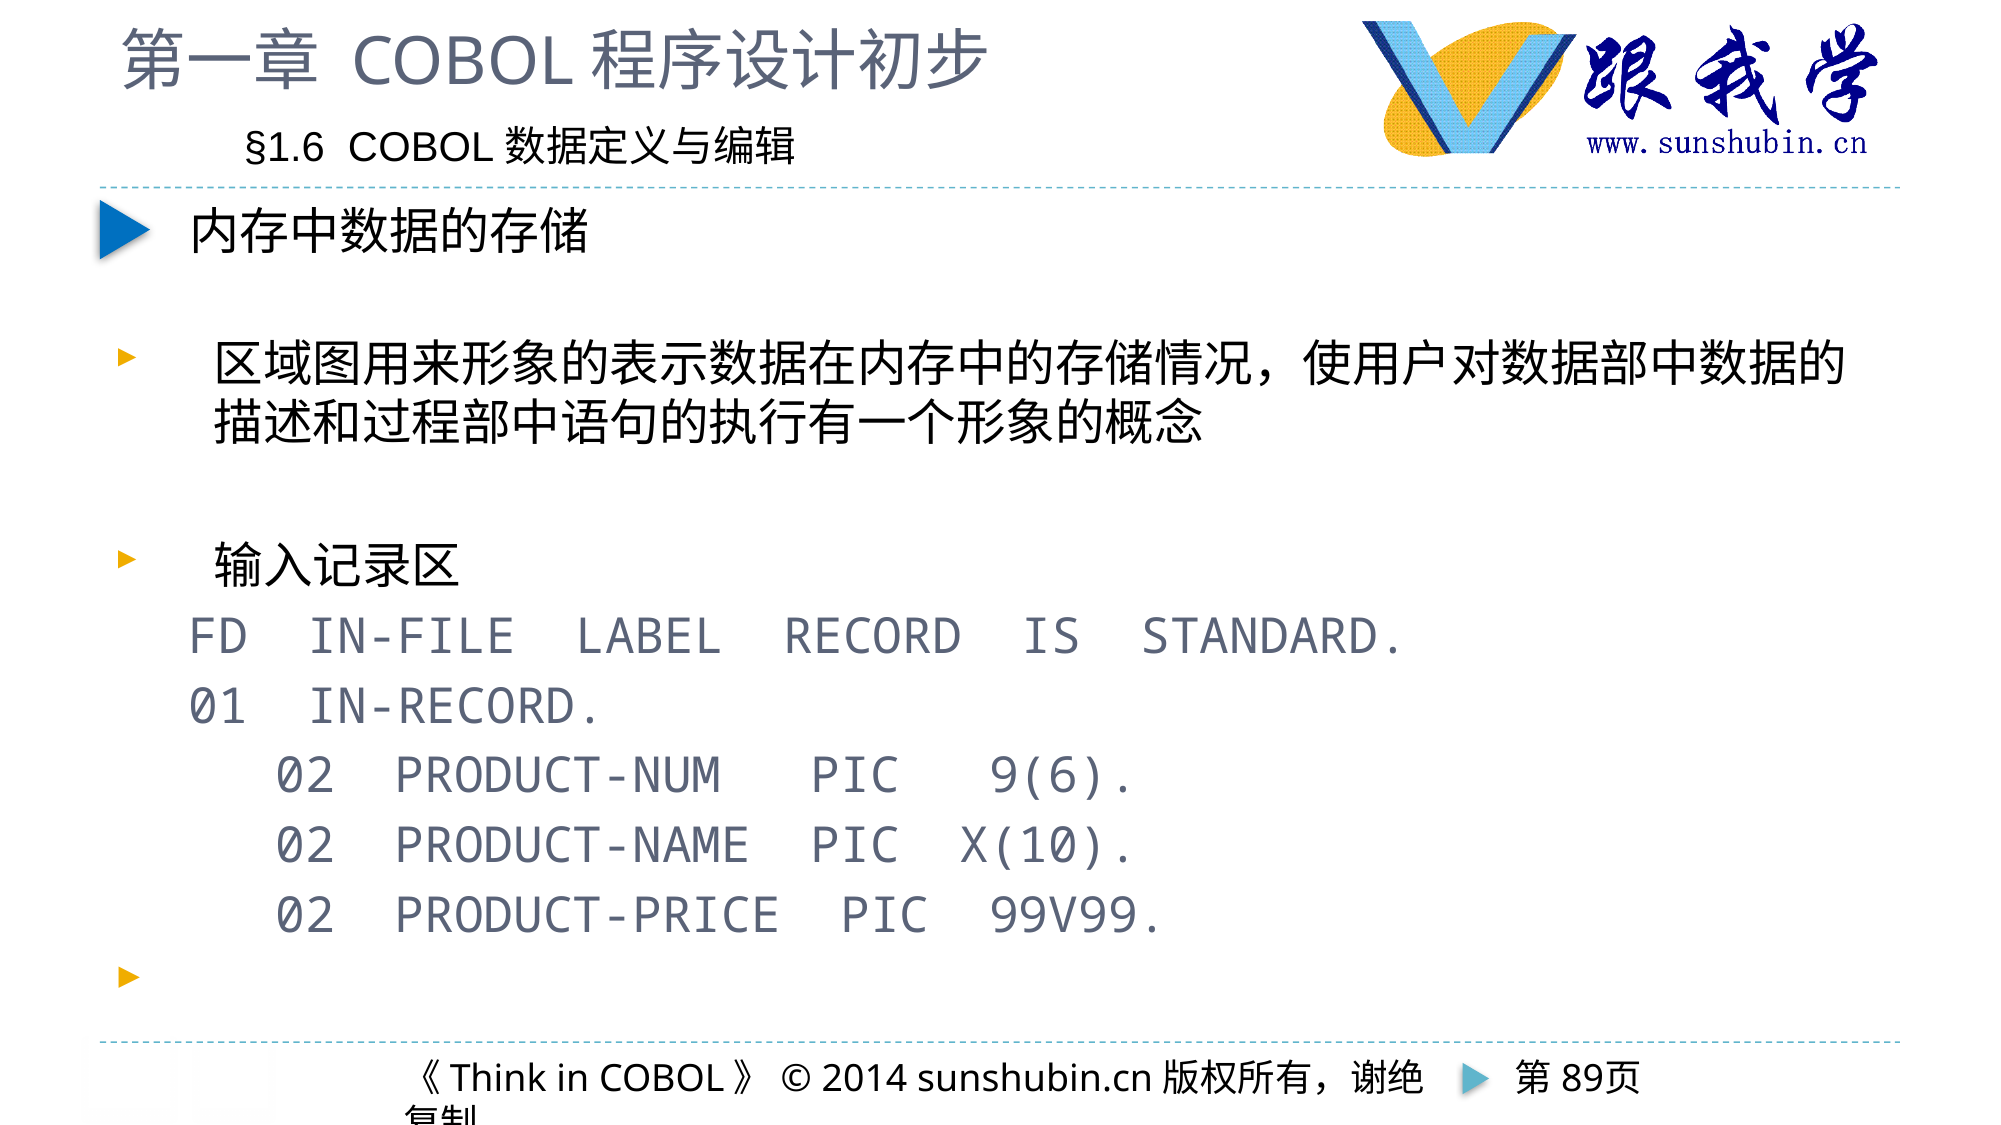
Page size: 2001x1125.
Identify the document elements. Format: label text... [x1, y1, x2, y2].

title 第一章 COBOL程序设计初步 [105, 10, 1305, 99]
picture [1344, 0, 1900, 177]
list §1.6 COBOL数据定义与编辑 [217, 118, 1305, 182]
list 区域图用来形象的表示数据在内存中的存储情况，使用户对数据部中数据的描述和过程部中语句的执行有一个形象的概念 输入记录区 FD IN-FILE LABEL RECORD IS STANDARD. 01 IN-RECORD. 02 PRODUCT-NUM PIC 9(6). 02 PRODUCT-NAME PIC X(10). 02 PRODUCT-PRICE PIC 99V99. [99, 287, 1900, 1025]
list 内存中数据的存储 [175, 192, 1305, 268]
